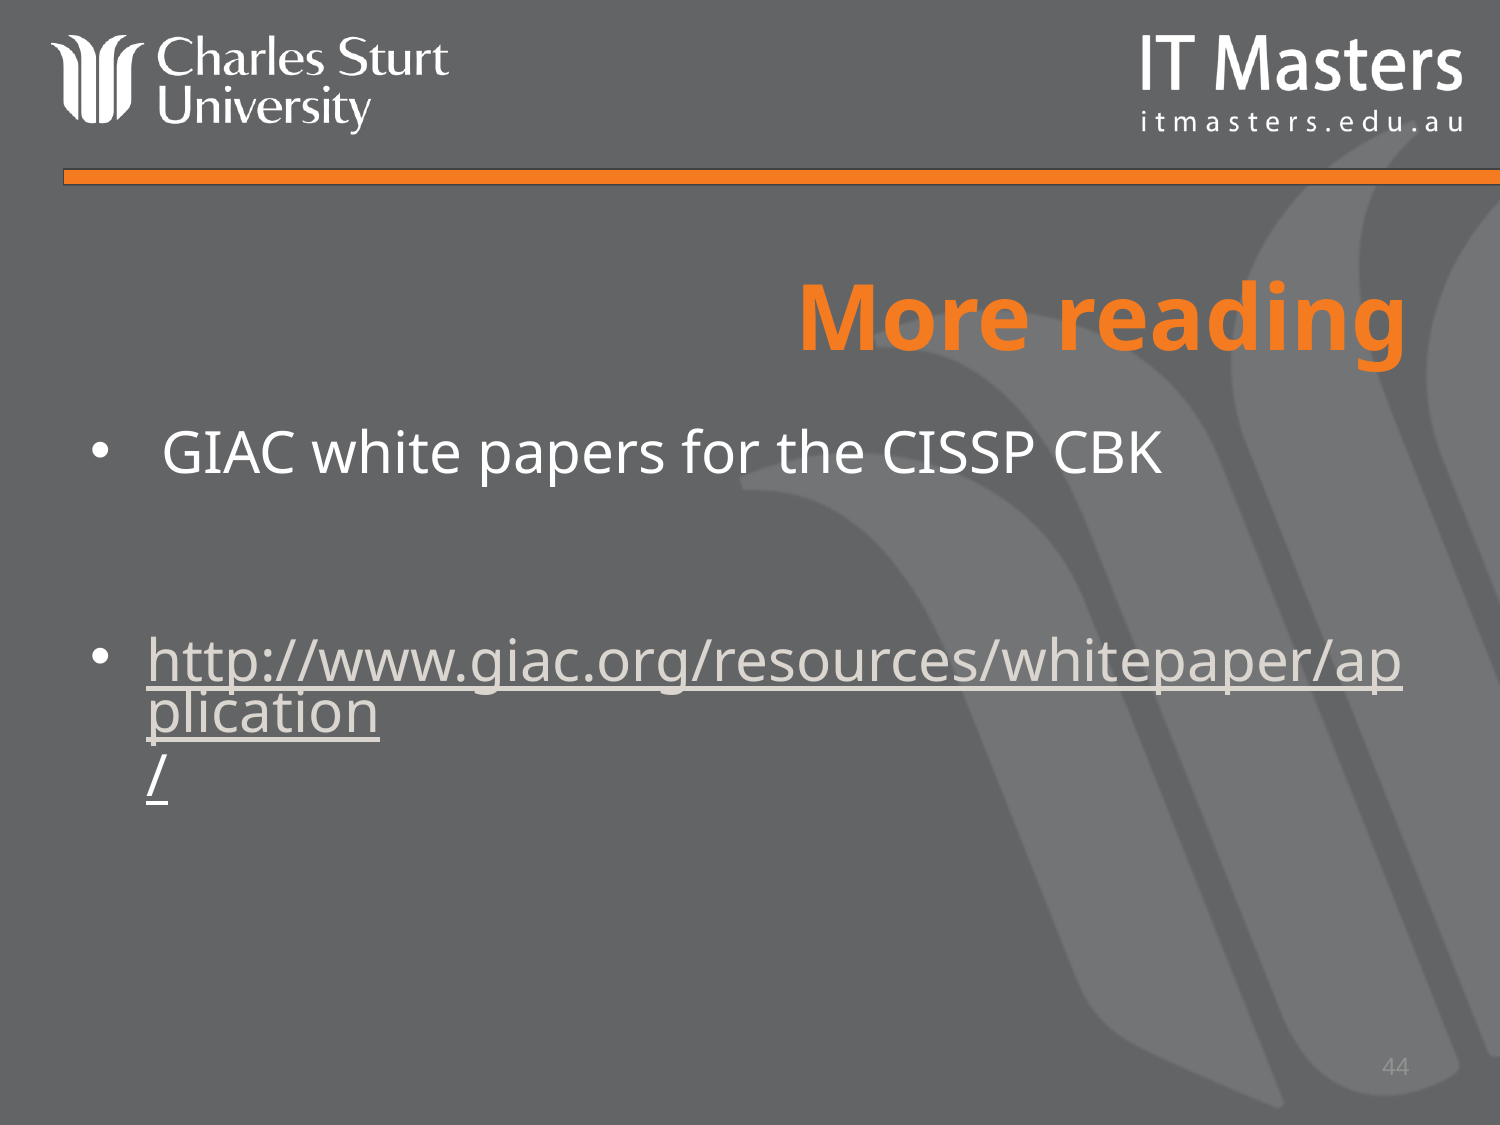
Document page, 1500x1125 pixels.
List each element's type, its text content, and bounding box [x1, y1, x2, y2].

title More reading [75, 219, 1425, 408]
slide_number 44 [1074, 1042, 1425, 1103]
list GIAC white papers for the CISSP CBK http://www.giac.org/resources/whitepaper/application/ [75, 420, 1425, 1005]
picture [0, 0, 1500, 1125]
